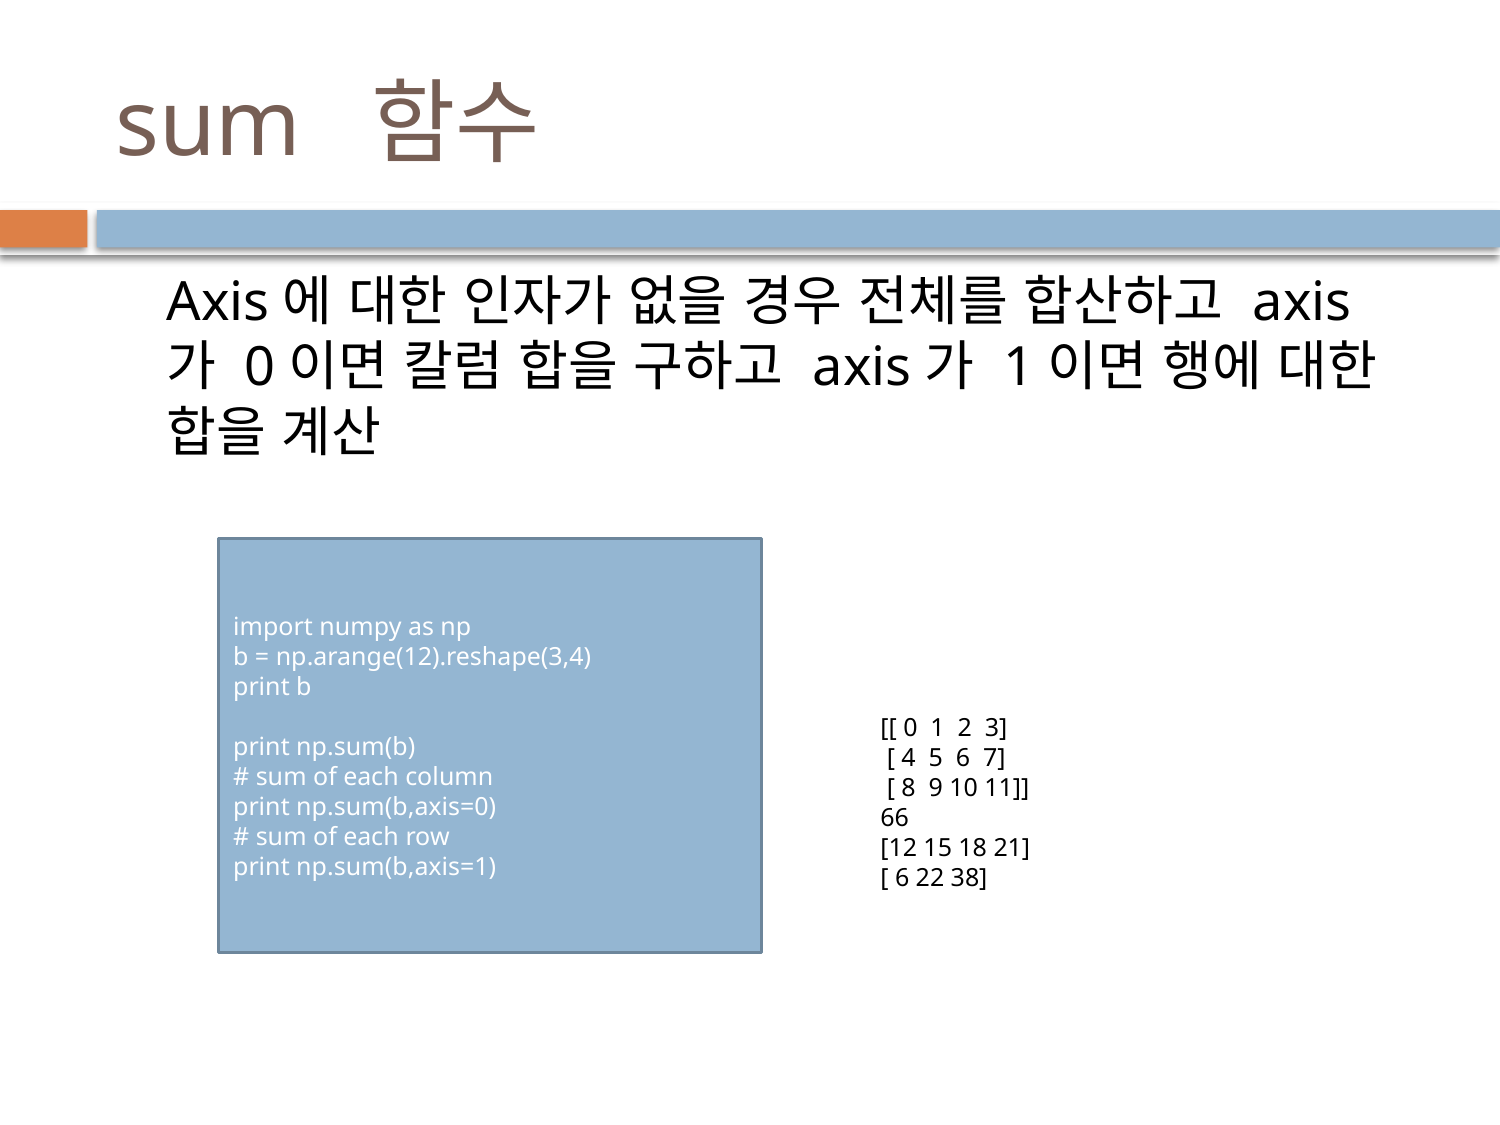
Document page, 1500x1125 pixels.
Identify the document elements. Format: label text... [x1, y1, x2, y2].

list Axis에 대한 인자가 없을 경우 전체를 합산하고 axis가 0이면 칼럼 합을 구하고 axis가 1이면 행에 대한 합을 계산 [76, 259, 1427, 480]
text_box import numpy as np b = np.arange(12).reshape(3,4) print b print np.sum(b) # sum of each column print np.sum(b,axis=0) # sum of each row print np.sum(b,axis=1) [217, 537, 763, 954]
title sum 함수 [100, 37, 1438, 200]
text_box [[ 0 1 2 3] [ 4 5 6 7] [ 8 9 10 11]] 66 [12 15 18 21] [ 6 22 38] [865, 704, 1433, 929]
